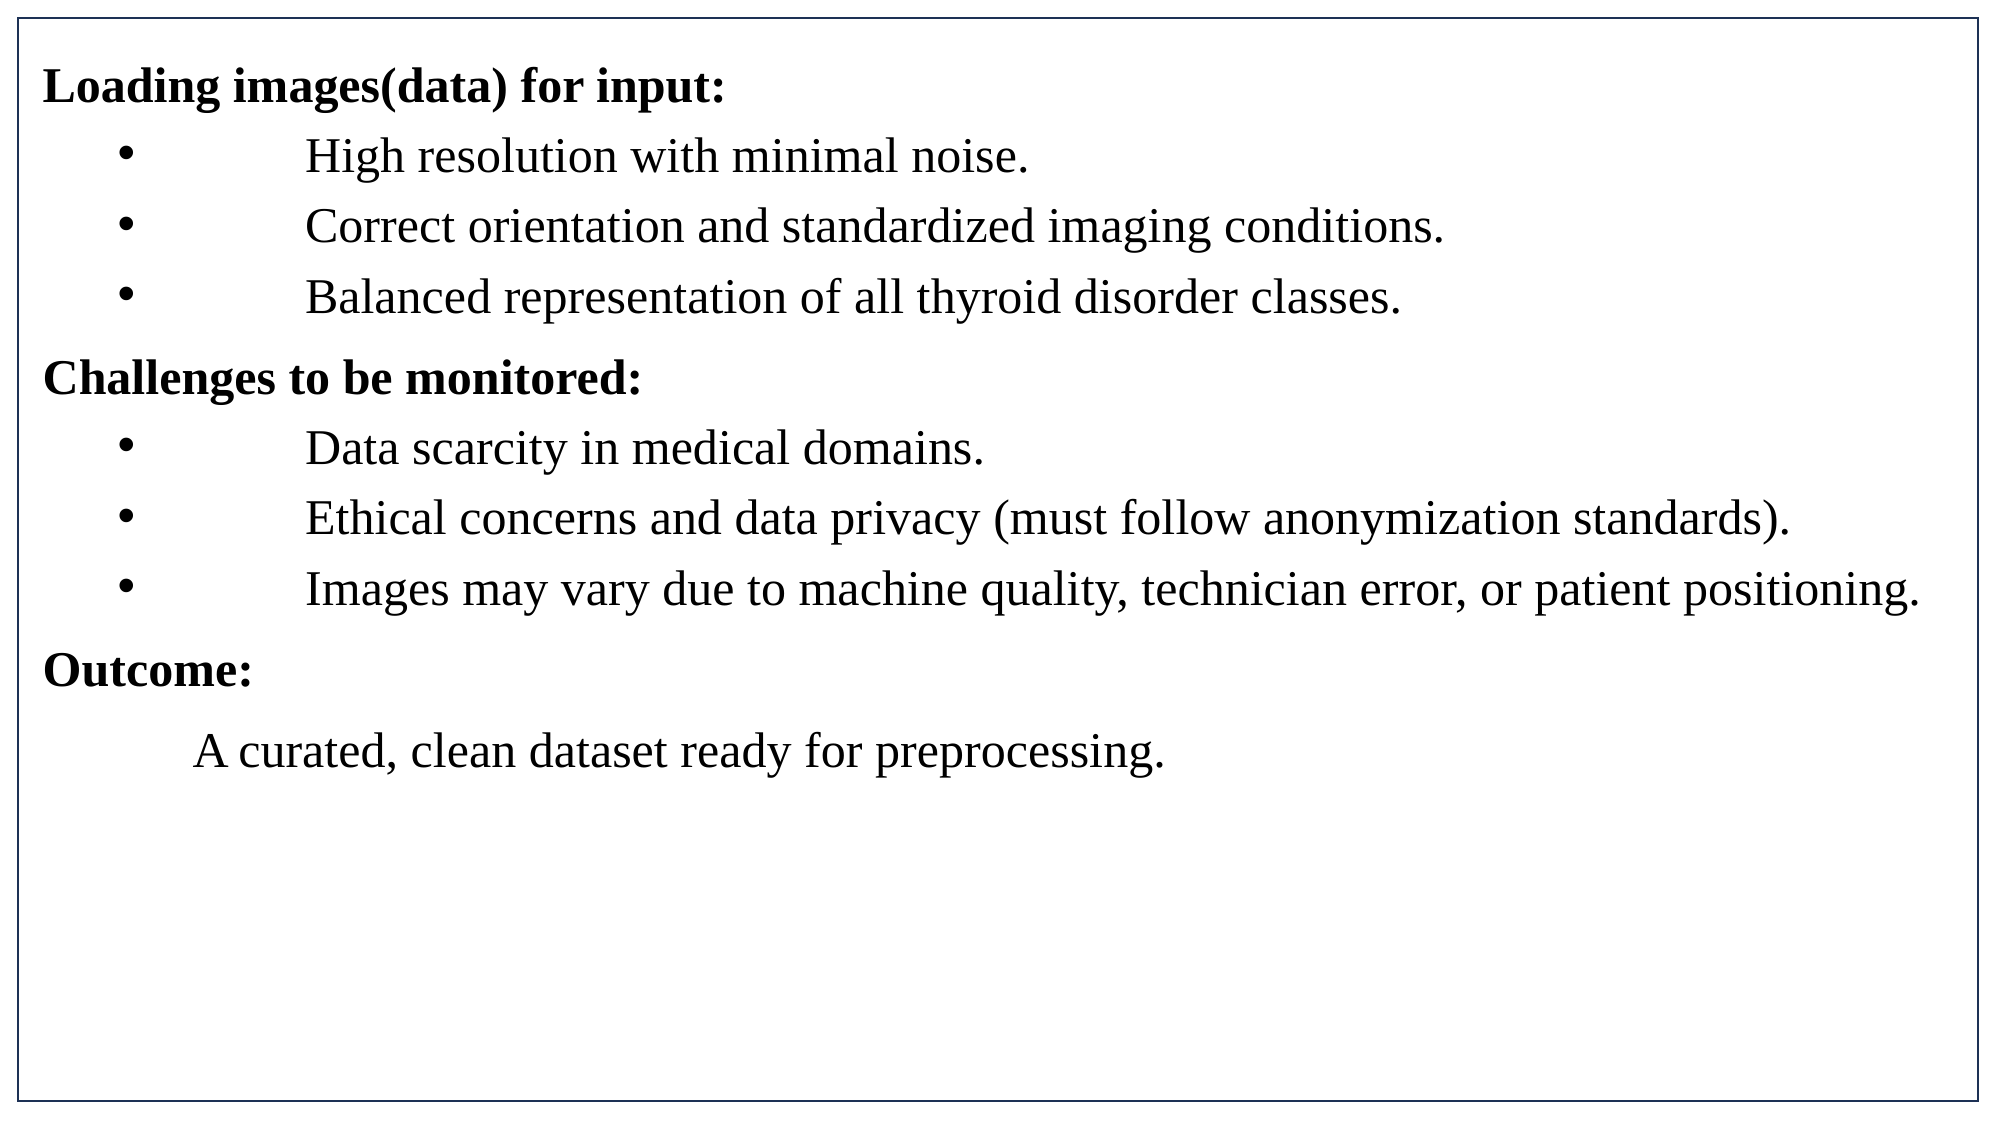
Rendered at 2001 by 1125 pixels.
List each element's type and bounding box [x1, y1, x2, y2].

text_box [17, 17, 1979, 1102]
